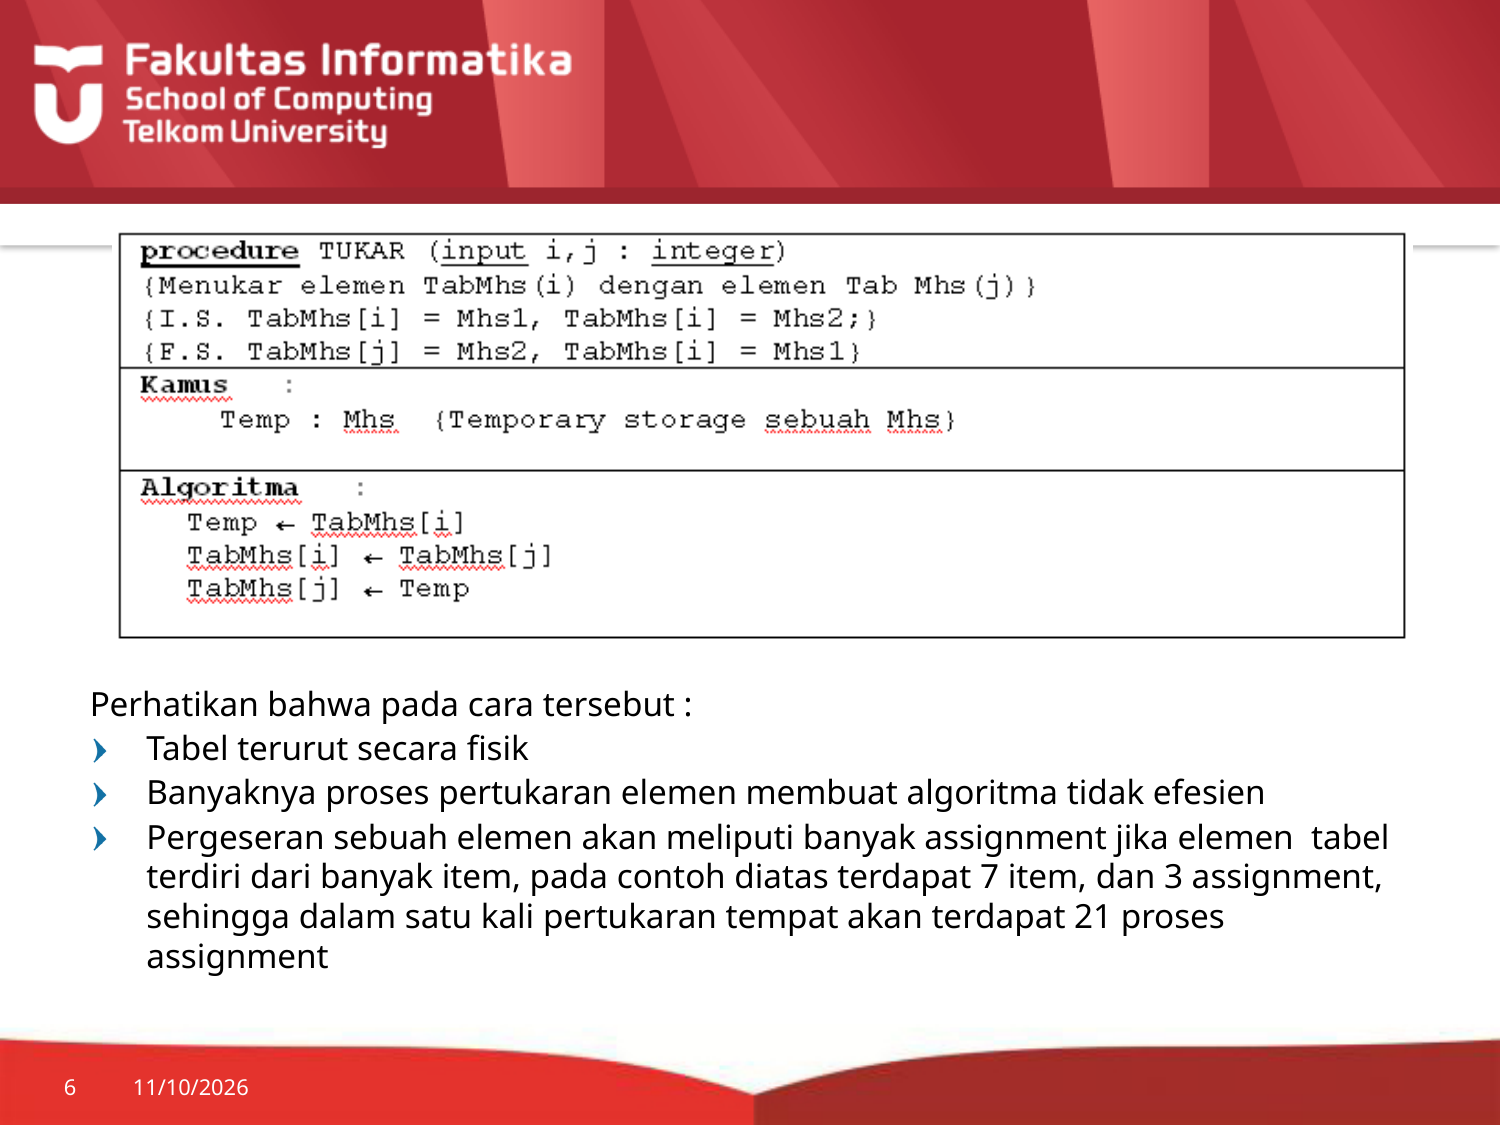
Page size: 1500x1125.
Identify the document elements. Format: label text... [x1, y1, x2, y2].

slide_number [132, 1058, 403, 1119]
slide_number 6 [63, 1058, 123, 1119]
picture [112, 228, 1413, 648]
picture [0, 0, 1500, 203]
picture [89, 819, 109, 852]
picture [0, 1024, 1500, 1125]
picture [89, 731, 109, 764]
picture [89, 775, 109, 808]
text_box Perhatikan bahwa pada cara tersebut : Tabel terurut secara fisik Banyaknya proses pertukaran elemen membuat algoritma tidak efesien Pergeseran sebuah elemen akan meliputi banyak assignment jika elemen tabel terdiri dari banyak item, pada contoh diatas terdapat 7 item, dan 3 assignment, sehingga dalam satu kali pertukaran tempat akan terdapat 21 proses assignment [74, 676, 1425, 1039]
